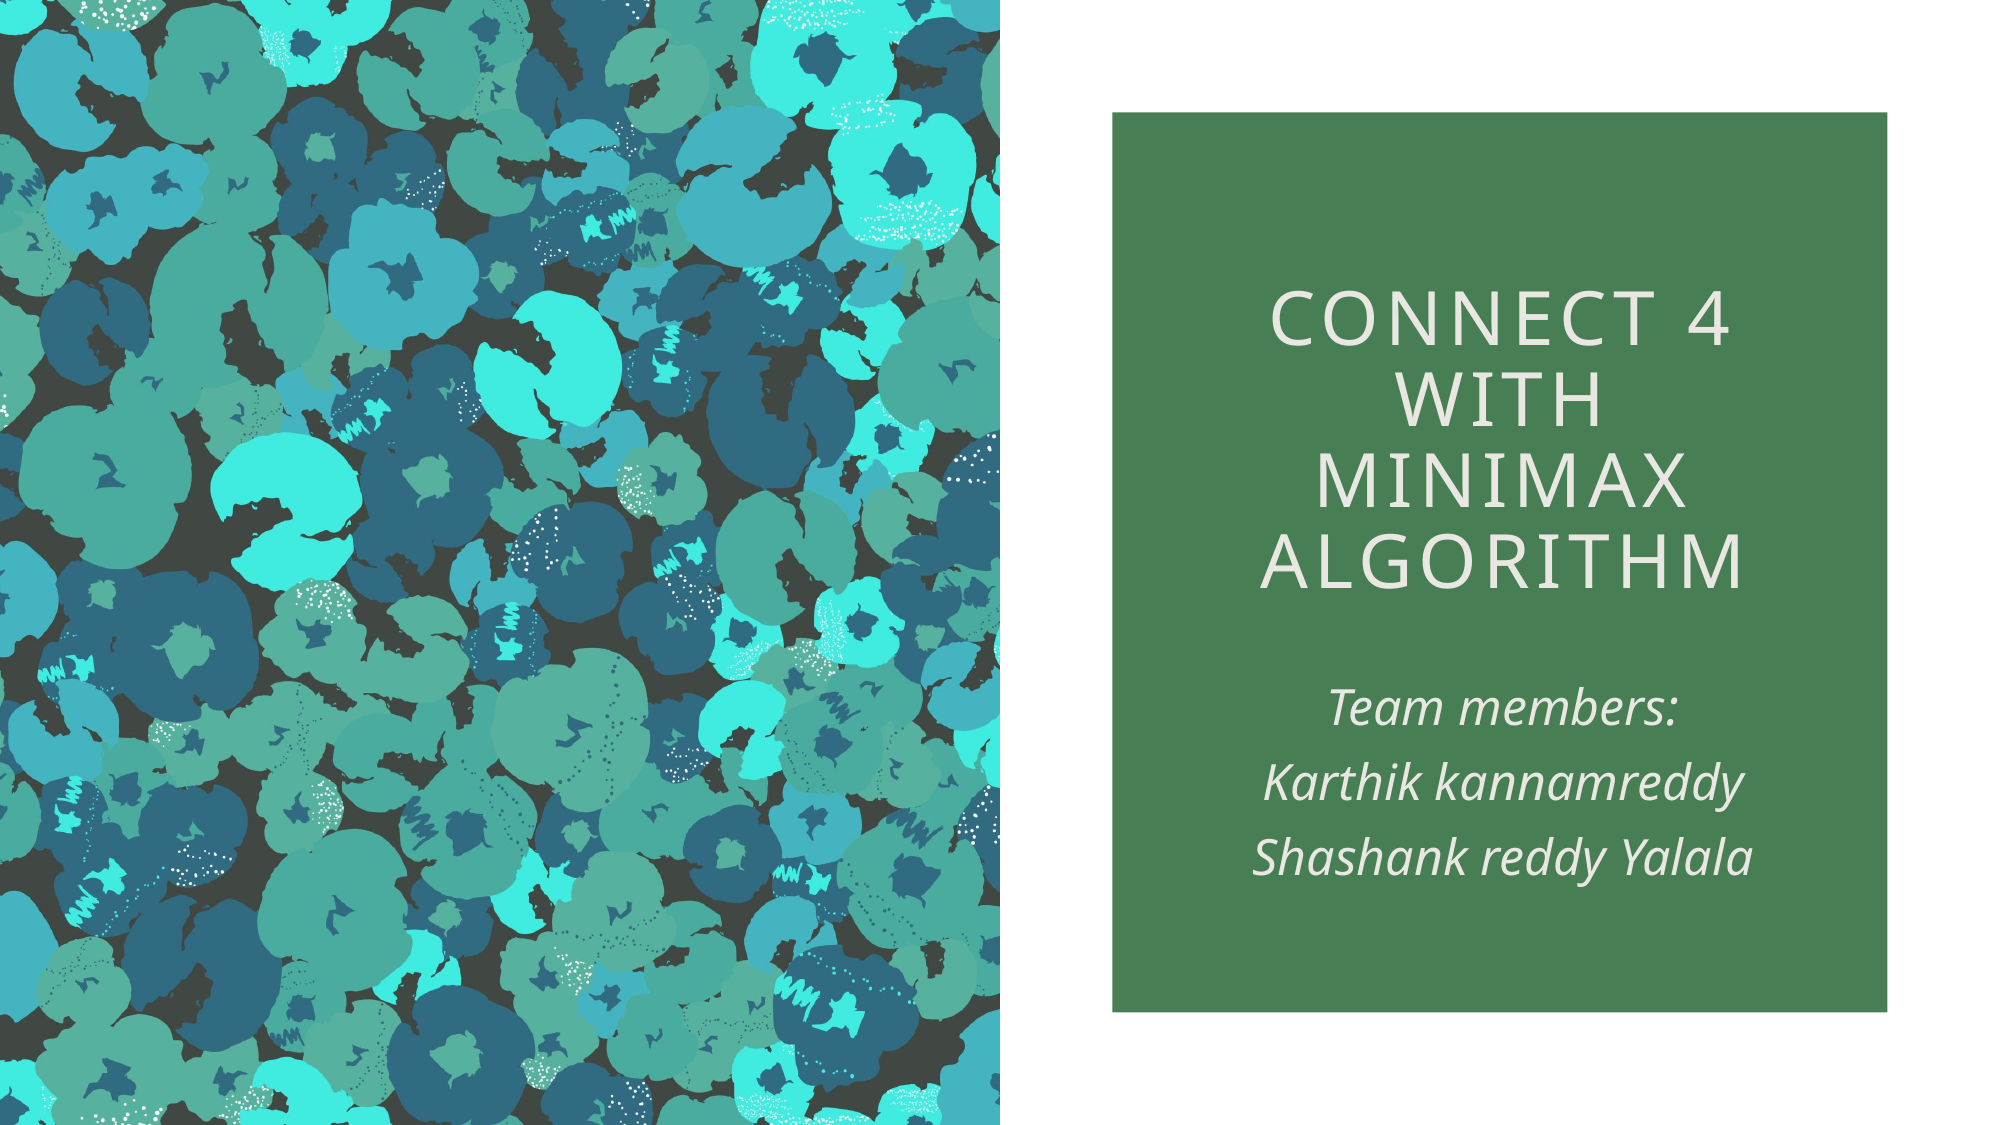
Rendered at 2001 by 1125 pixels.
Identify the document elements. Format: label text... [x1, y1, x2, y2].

text_box [1000, 0, 2000, 1125]
text_box [1111, 111, 1888, 1013]
title Connect 4 with minimax algorithm [1224, 224, 1782, 613]
subtitle Team members: Karthik kannamreddy Shashank reddy Yalala [1224, 675, 1782, 900]
picture [0, 0, 1000, 1125]
